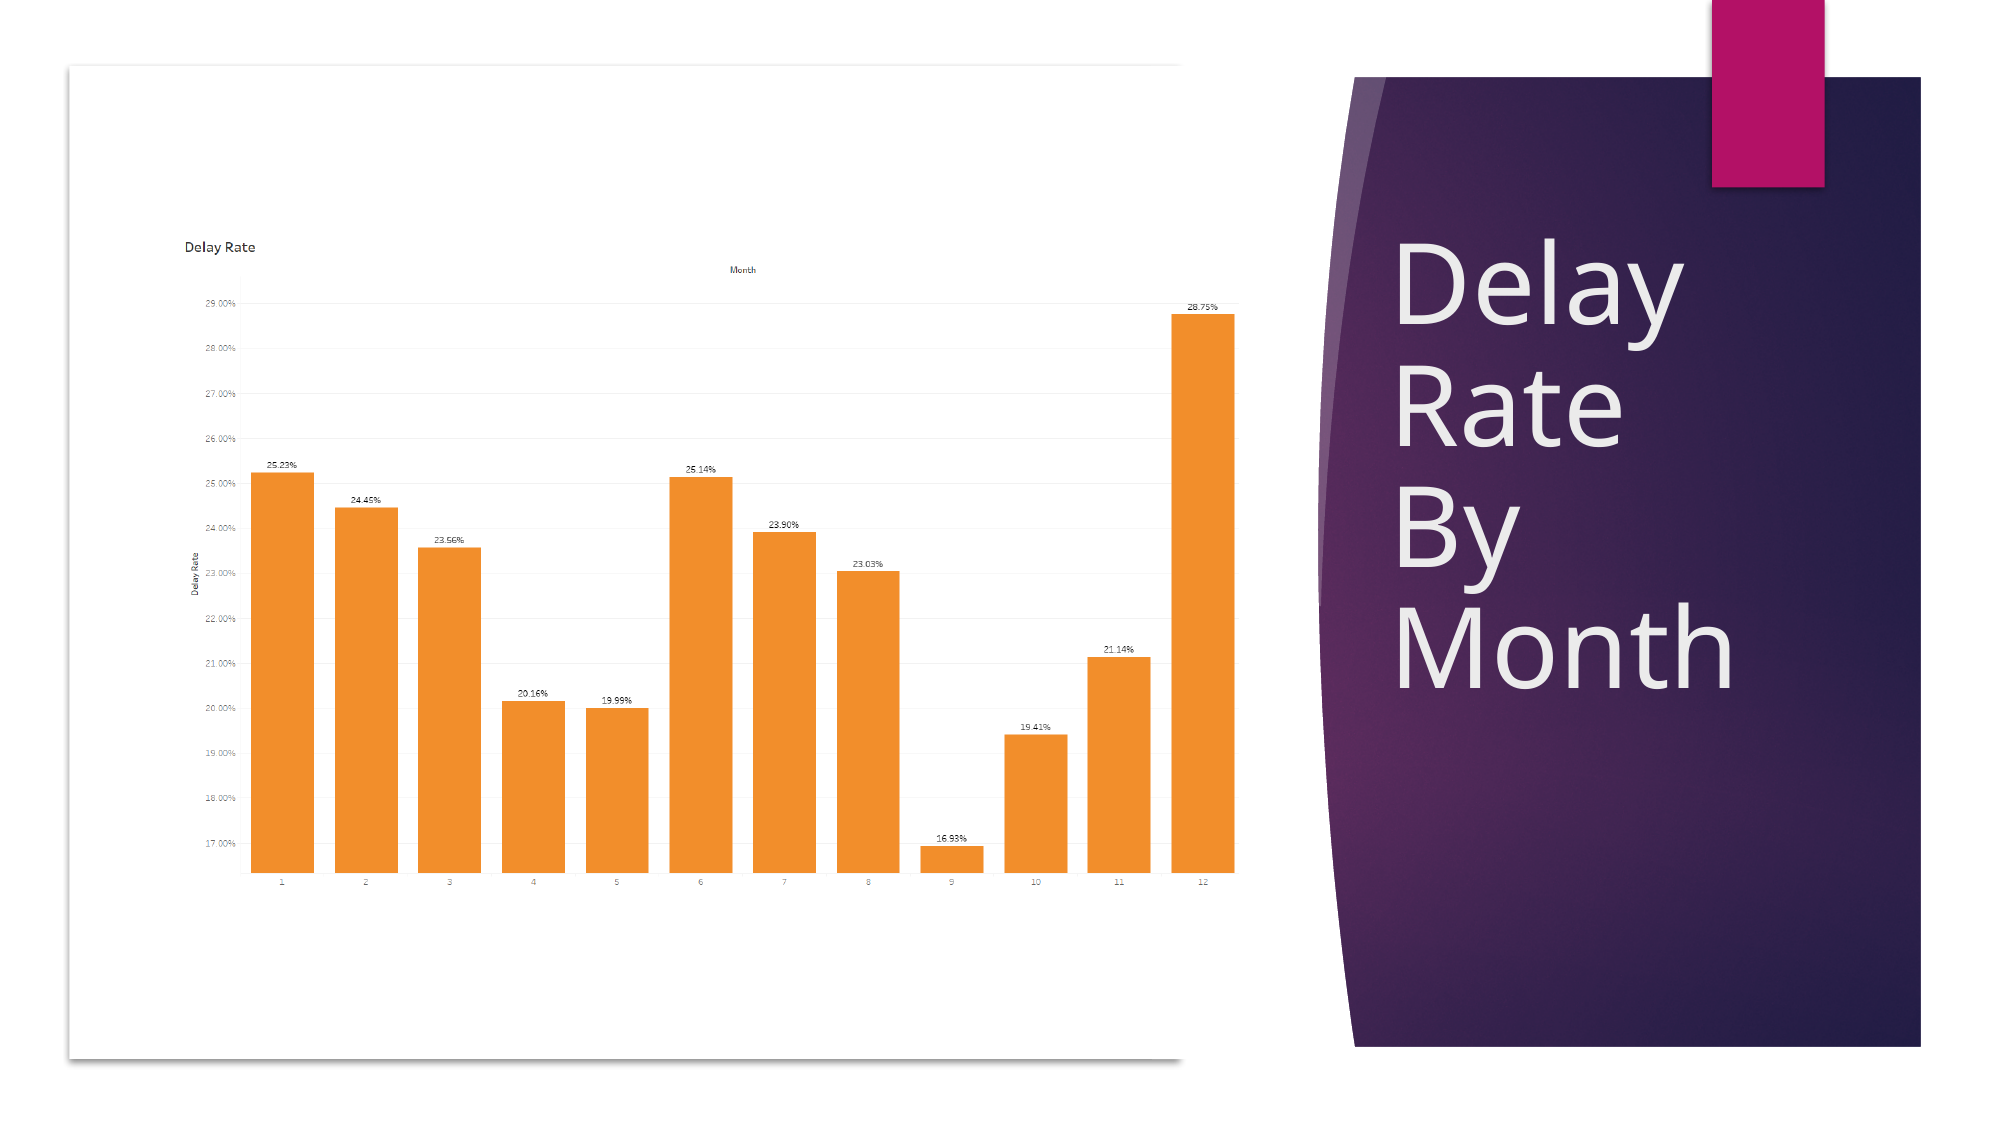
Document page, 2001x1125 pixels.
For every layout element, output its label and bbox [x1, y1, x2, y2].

text_box [0, 0, 2000, 1125]
text_box [69, 64, 1367, 1060]
list [181, 234, 1240, 891]
